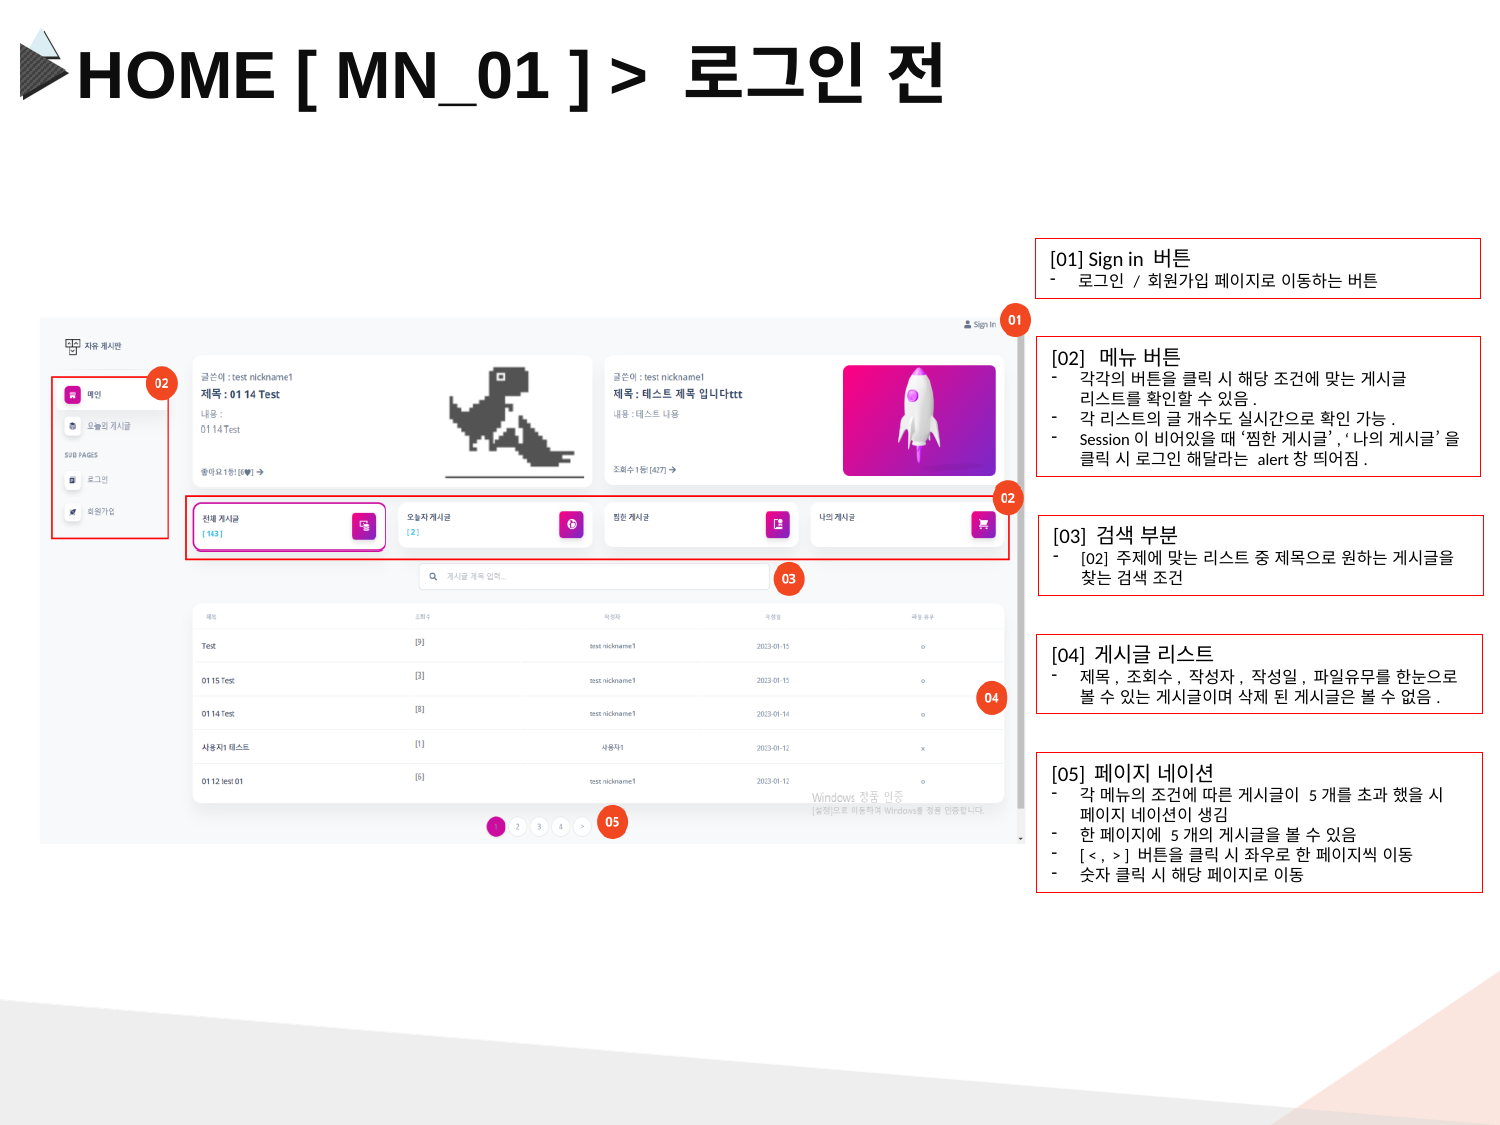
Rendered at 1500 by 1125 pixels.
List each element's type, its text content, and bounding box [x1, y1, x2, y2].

text_box [05] 페이지 네이션 각 메뉴의 조건에 따른 게시글이 5개를 초과 했을 시 페이지 네이션이 생김 한 페이지에 5개의 게시글을 볼 수 있음 [ < , > ] 버튼을 클릭 시 좌우로 한 페이지씩 이동 숫자 클릭 시 해당 페이지로 이동 [1036, 752, 1483, 893]
text_box [01] Sign in 버튼 로그인 / 회원가입 페이지로 이동하는 버튼 [1035, 238, 1481, 299]
text_box [03] 검색 부분 [02] 주제에 맞는 리스트 중 제목으로 원하는 게시글을 찾는 검색 조건 [1039, 515, 1484, 596]
text_box [02] 메뉴 버튼 각각의 버튼을 클릭 시 해당 조건에 맞는 게시글 리스트를 확인할 수 있음. 각 리스트의 글 개수도 실시간으로 확인 가능. Session이 비어있을 때 ‘찜한 게시글’, ‘나의 게시글’ 을 클릭 시 로그인 해달라는 alert창 띄어짐. [1039, 336, 1481, 477]
picture [0, 27, 1500, 1125]
text_box [04] 게시글 리스트 제목, 조회수, 작성자, 작성일, 파일유무를 한눈으로 볼 수 있는 게시글이며 삭제 된 게시글은 볼 수 없음. [1039, 634, 1483, 714]
text_box HOME [ MN_01 ] > 로그인 전 [0, 14, 1148, 128]
